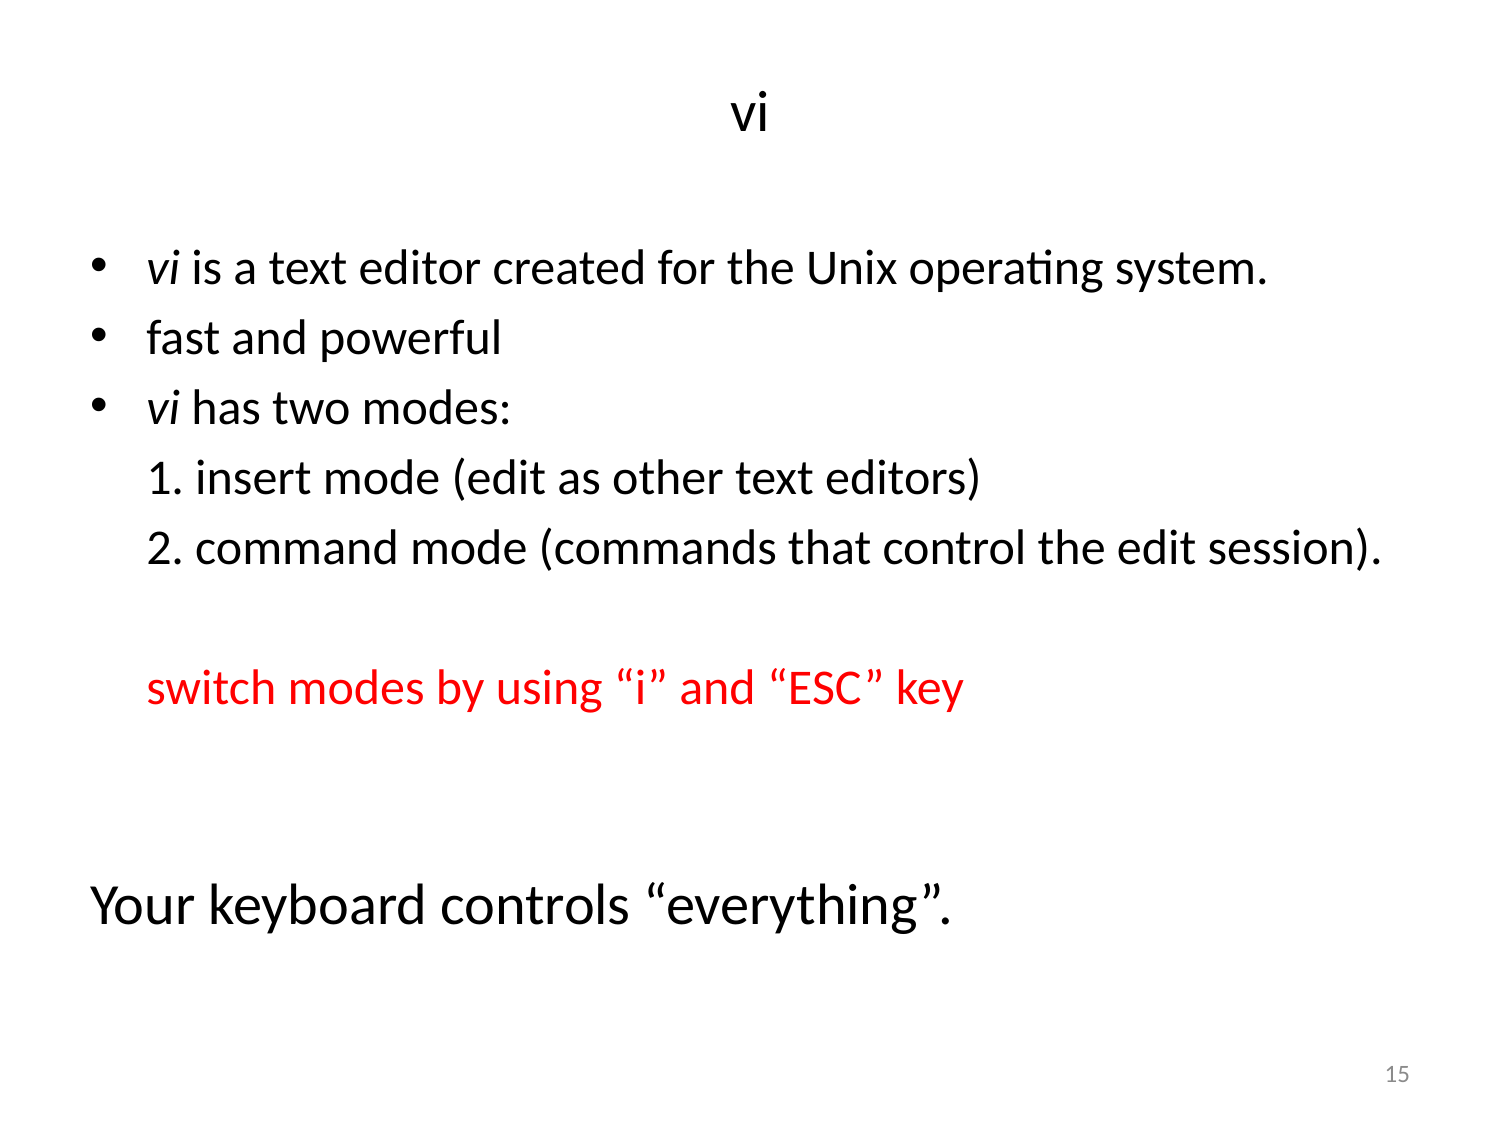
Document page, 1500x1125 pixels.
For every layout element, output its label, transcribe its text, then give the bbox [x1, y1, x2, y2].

title vi [75, 45, 1425, 172]
list vi is a text editor created for the Unix operating system. fast and powerful vi has two modes: insert mode (edit as other text editors) command mode (commands that control the edit session). switch modes by using “i” and “ESC” key Your keyboard controls “everything”. [75, 227, 1425, 1005]
slide_number 15 [1074, 1042, 1425, 1103]
